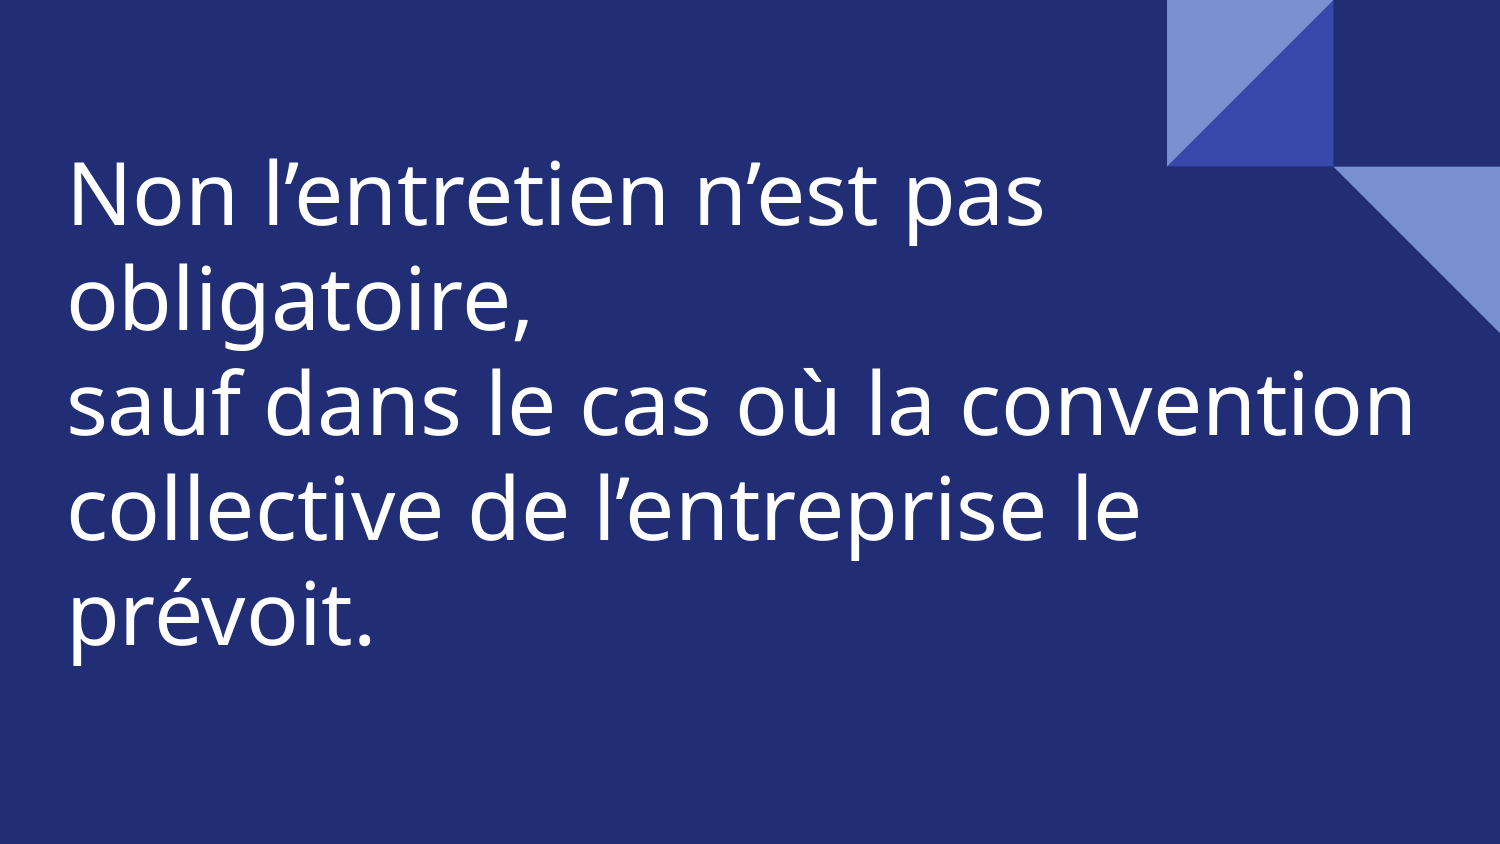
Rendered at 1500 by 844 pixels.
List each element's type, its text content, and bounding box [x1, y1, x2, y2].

title Non l’entretien n’est pas obligatoire, sauf dans le cas où la convention collective de l’entreprise le prévoit. [51, 39, 1449, 678]
